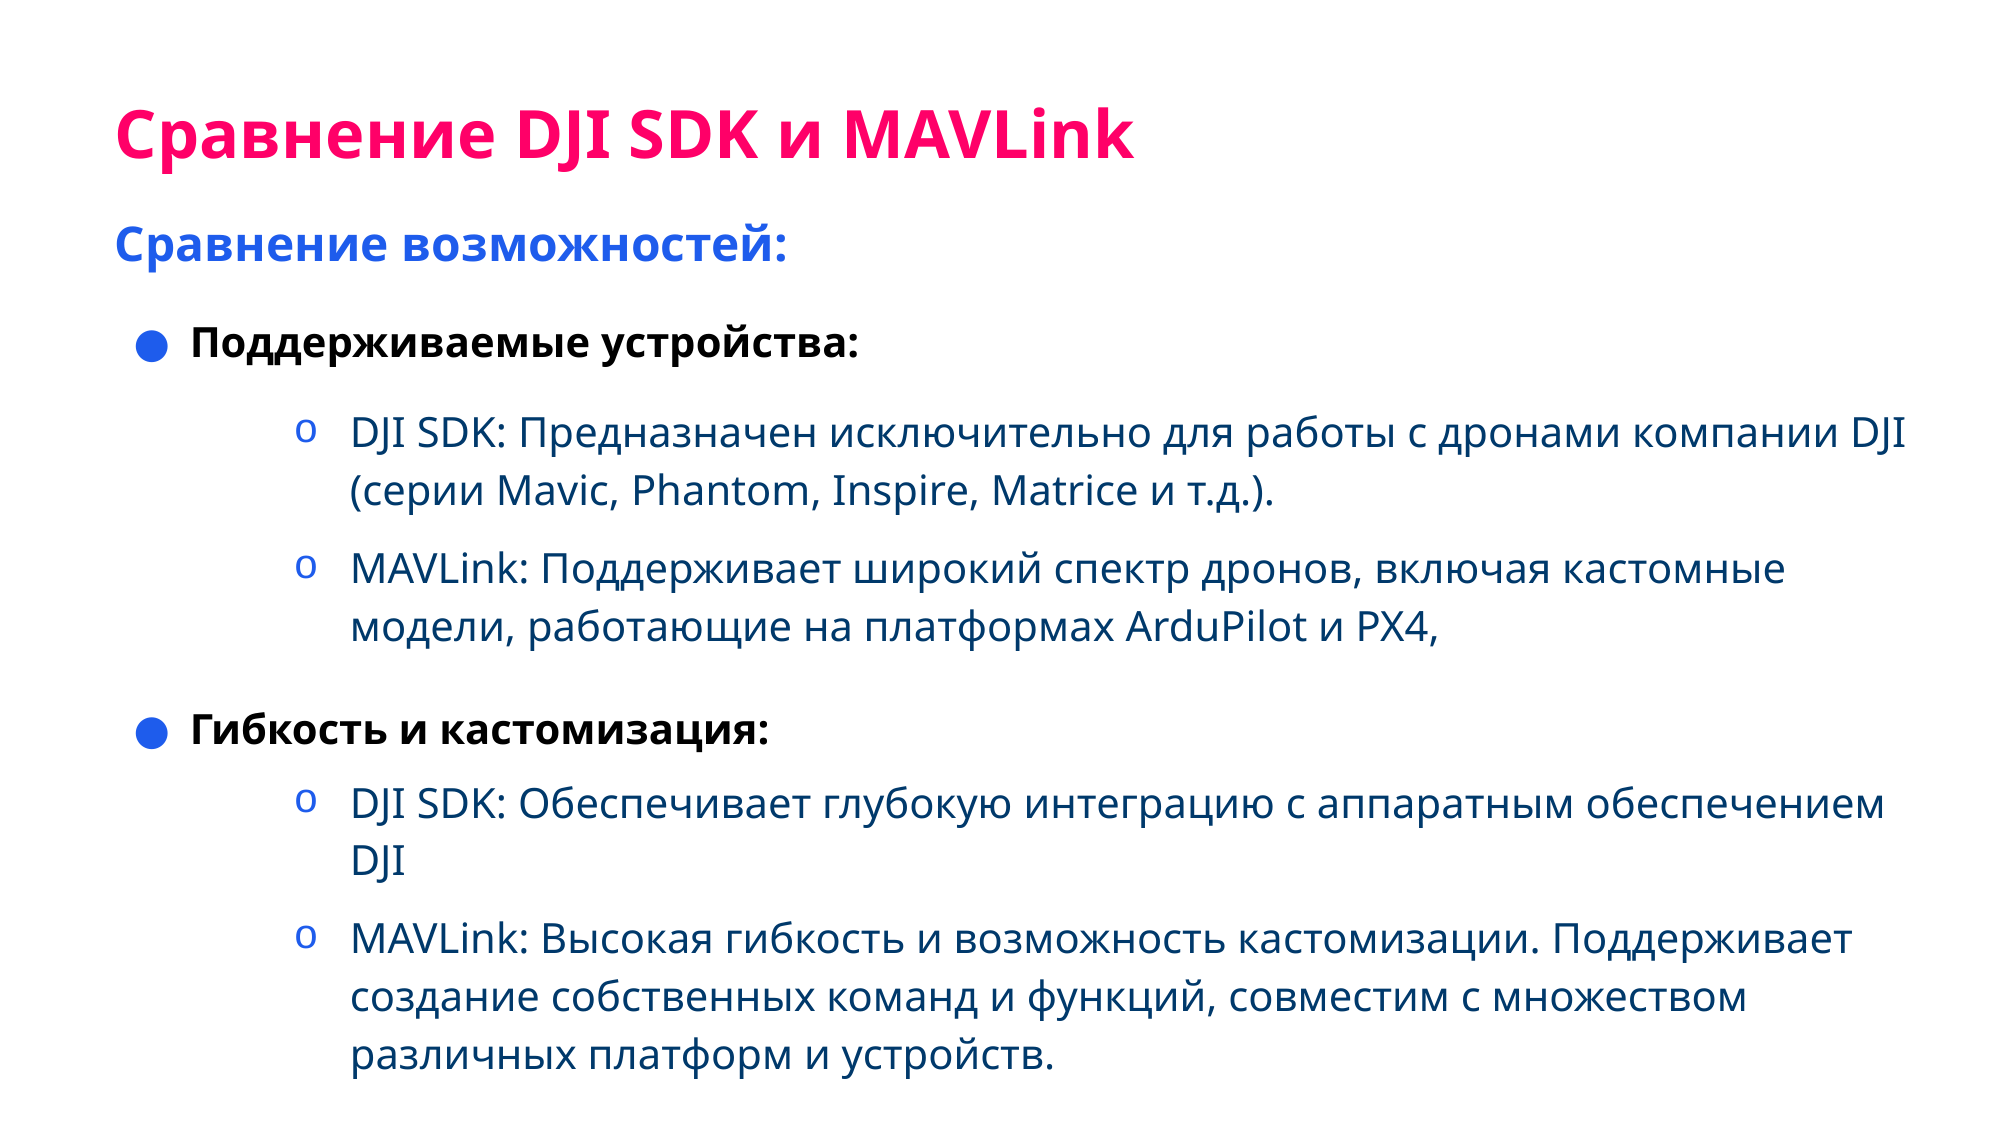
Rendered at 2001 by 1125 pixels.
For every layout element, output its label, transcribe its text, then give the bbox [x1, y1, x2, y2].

text_box DJI SDK: Предназначен исключительно для работы с дронами компании DJI (серии Mavic, Phantom, Inspire, Matrice и т.д.). MAVLink: Поддерживает широкий спектр дронов, включая кастомные модели, работающие на платформах ArduPilot и PX4, [259, 391, 1968, 761]
text_box Сравнение DJI SDK и MAVLink [99, 93, 1753, 182]
text_box Сравнение возможностей: [99, 197, 1219, 294]
text_box Поддерживаемые устройства: [99, 301, 1808, 687]
text_box Гибкость и кастомизация: [99, 687, 1808, 1079]
text_box DJI SDK: Обеспечивает глубокую интеграцию с аппаратным обеспечением DJI MAVLink: Высокая гибкость и возможность кастомизации. Поддерживает создание собственных команд и функций, совместим с множеством различных платформ и устройств. [259, 761, 1968, 1125]
